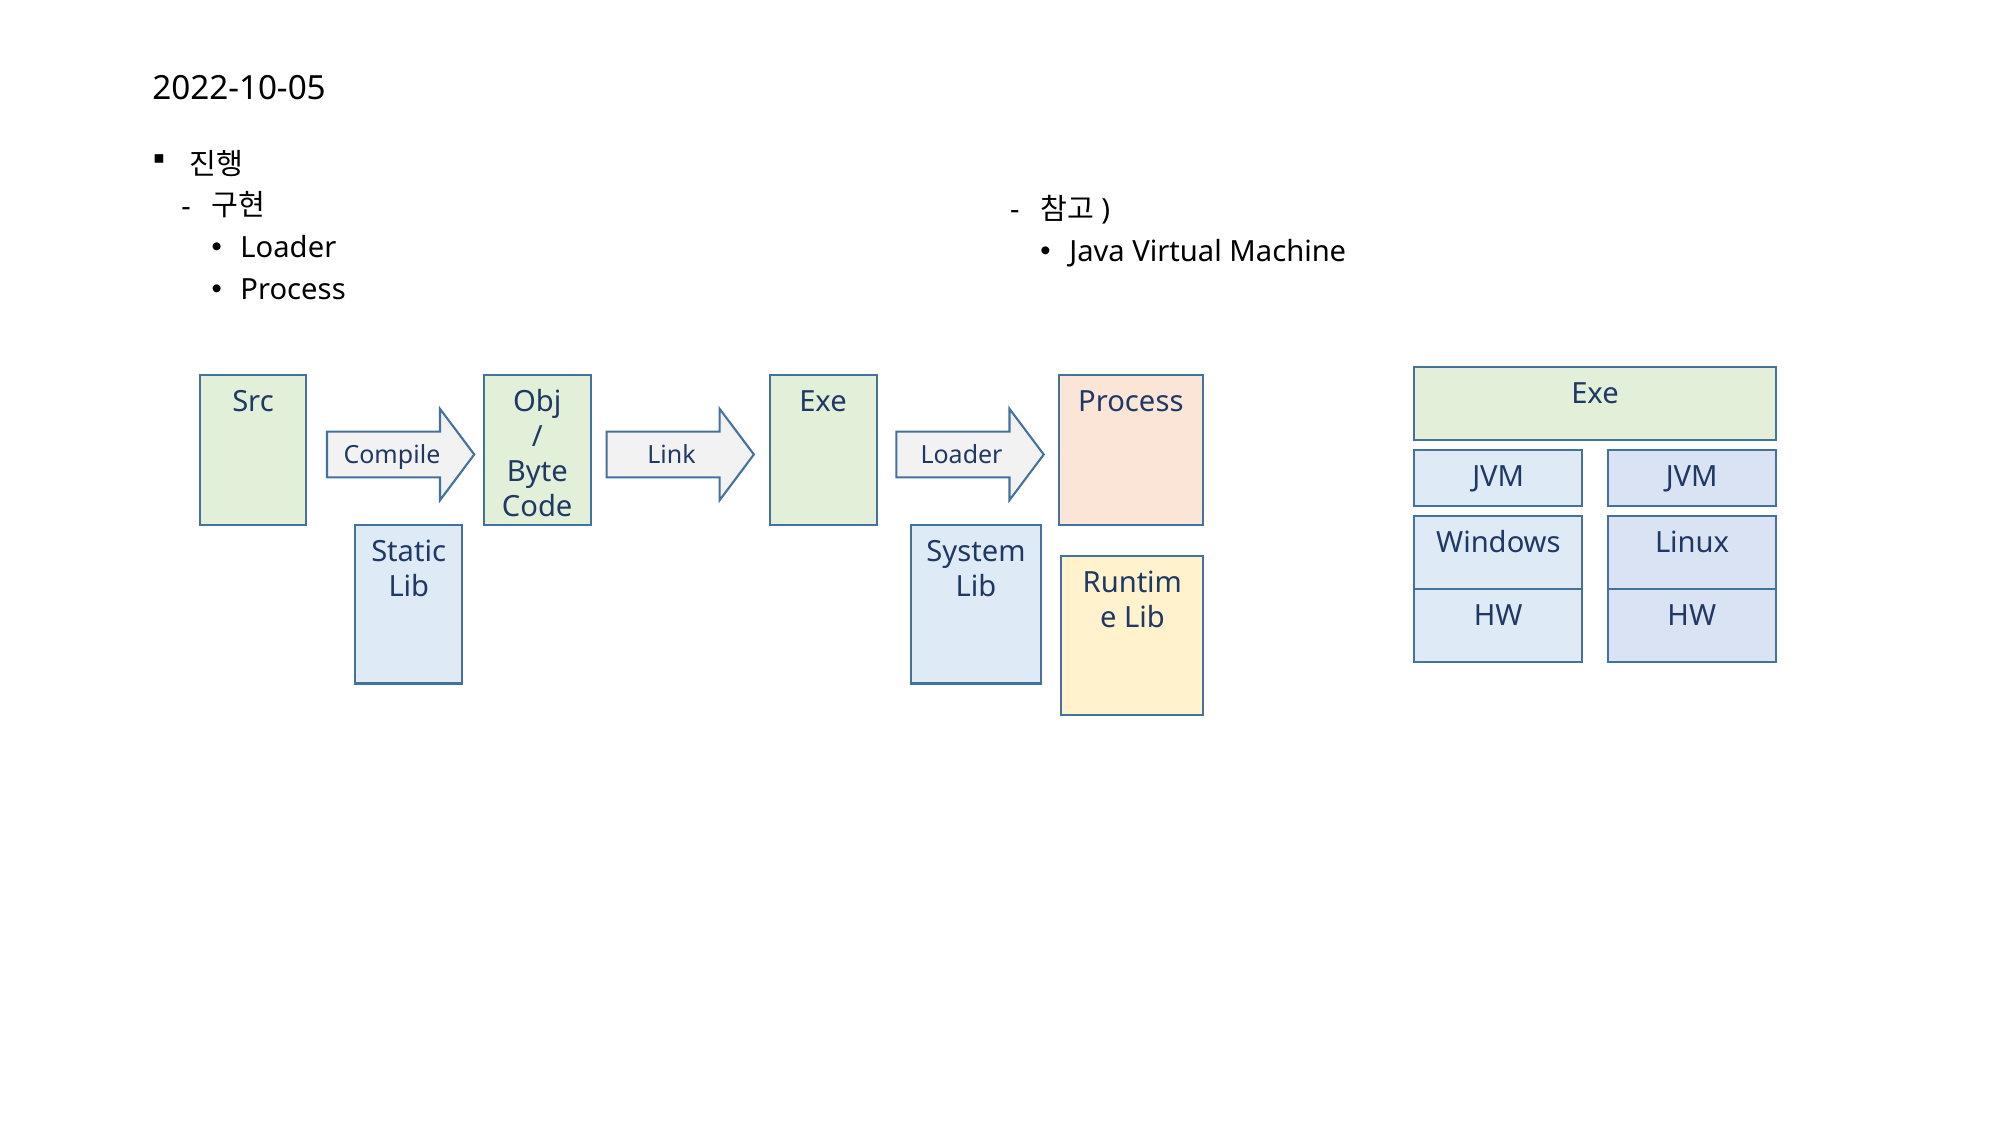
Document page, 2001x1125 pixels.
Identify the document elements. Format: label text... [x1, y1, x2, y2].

text_box System Lib [910, 524, 1042, 685]
text_box Loader [895, 405, 1046, 504]
text_box Exe [1413, 366, 1777, 441]
text_box Process [1058, 374, 1204, 526]
text_box JVM [1607, 449, 1777, 507]
text_box Static Lib [354, 524, 463, 685]
list 참고) Java Virtual Machine [966, 141, 1878, 1014]
text_box JVM [1413, 449, 1583, 507]
text_box Runtime Lib [1060, 555, 1204, 716]
text_box HW [1413, 588, 1583, 663]
text_box Windows [1413, 515, 1583, 588]
text_box HW [1607, 588, 1777, 663]
text_box Link [605, 405, 756, 504]
text_box Exe [769, 374, 878, 526]
list 진행 구현 Loader Process [137, 141, 941, 1014]
text_box Src [199, 374, 307, 526]
text_box Linux [1607, 515, 1777, 588]
text_box Obj / Byte Code [483, 374, 592, 526]
title 2022-10-05 [137, 59, 1863, 119]
text_box Compile [325, 405, 476, 504]
